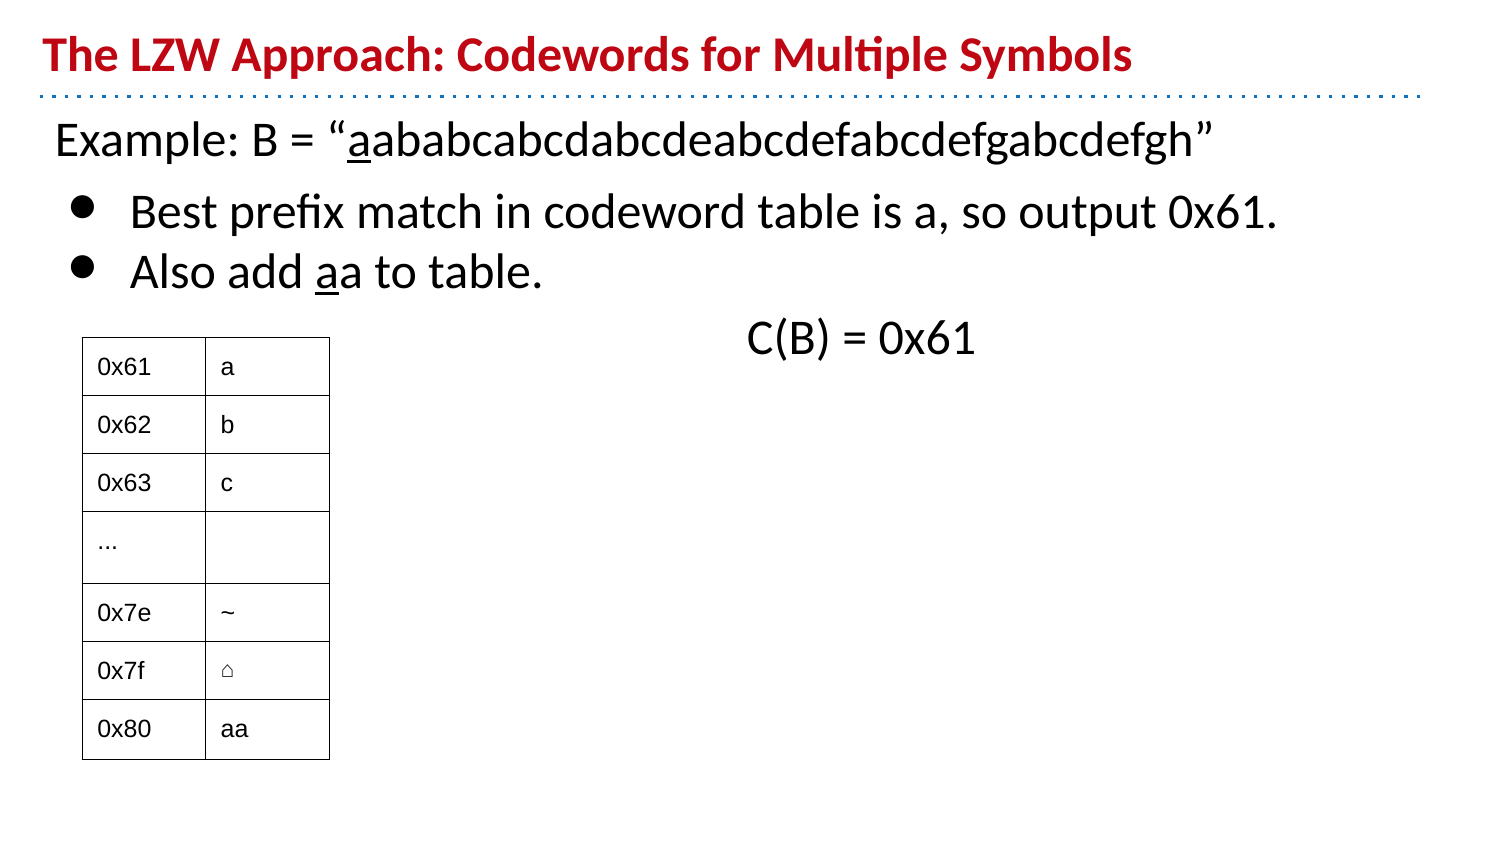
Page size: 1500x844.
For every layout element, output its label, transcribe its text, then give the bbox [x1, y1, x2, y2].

table_cell c [206, 454, 329, 511]
table_cell ⌂ [206, 642, 329, 699]
table_header 0x61 [83, 338, 205, 395]
table_cell [206, 512, 329, 583]
title The LZW Approach: Codewords for Multiple Symbols [27, 15, 1378, 97]
table_cell aa [206, 700, 329, 759]
table_header a [206, 338, 329, 395]
table_cell 0x62 [83, 396, 205, 453]
table_cell ~ [206, 584, 329, 641]
table_cell 0x7f [83, 642, 205, 699]
text_box C(B) = 0x61 [731, 301, 1224, 367]
table_cell ... [83, 512, 205, 583]
table_cell b [206, 396, 329, 453]
table_cell 0x80 [83, 700, 205, 759]
table_cell 0x7e [83, 584, 205, 641]
list Example: B = “aababcabcdabcdeabcdefabcdefgabcdefgh” Best prefix match in codeword table is a, so output 0x61. Also add aa to table. [39, 91, 1425, 773]
table_cell 0x63 [83, 454, 205, 511]
